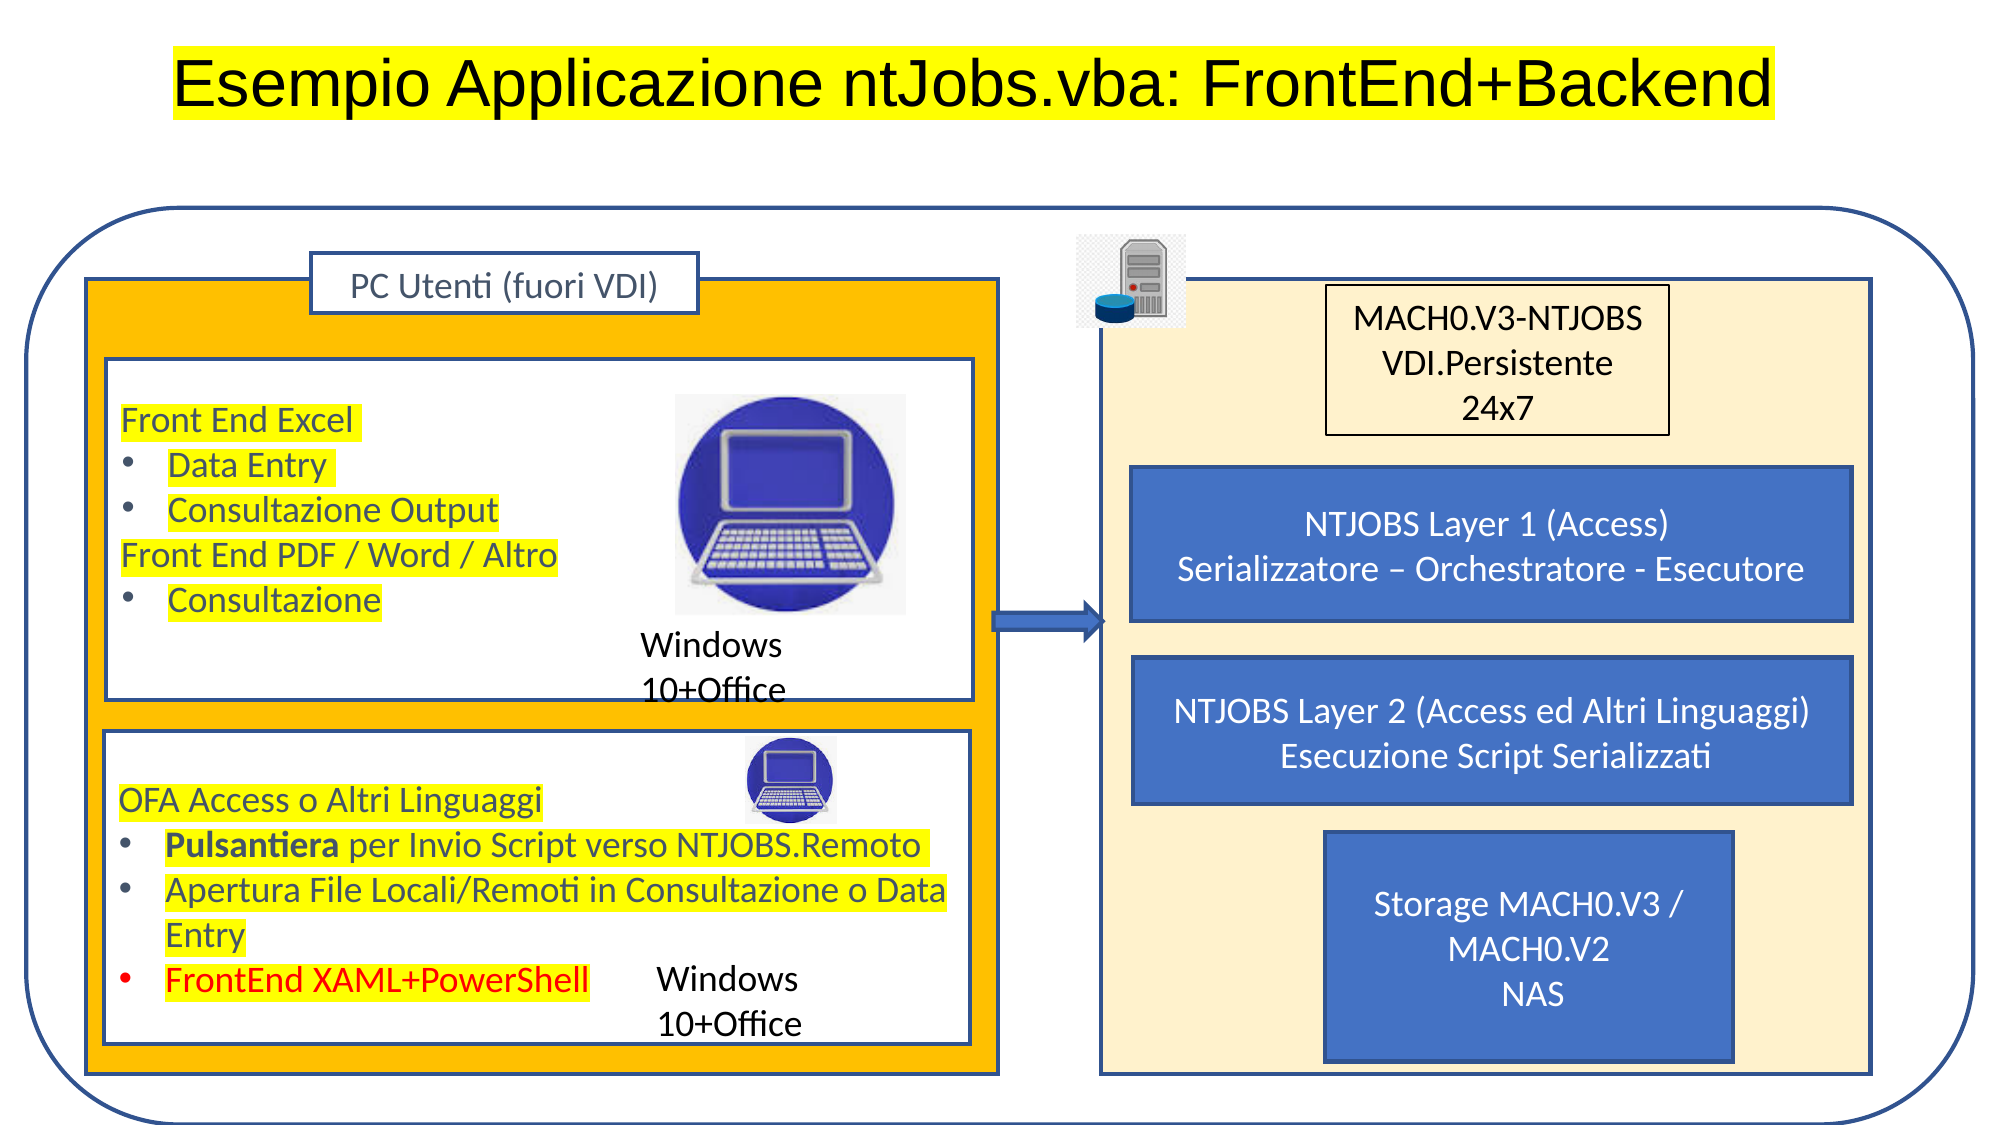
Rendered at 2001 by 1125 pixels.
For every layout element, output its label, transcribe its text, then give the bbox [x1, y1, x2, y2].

text_box Windows 10+Office [641, 946, 968, 1052]
text_box OFA Access o Altri Linguaggi Pulsantiera per Invio Script verso NTJOBS.Remoto Apertura File Locali/Remoti in Consultazione o Data Entry FrontEnd XAML+PowerShell [103, 730, 971, 1045]
text_box MACH0.V3-NTJOBS VDI.Persistente 24x7 [1326, 285, 1670, 436]
text_box NTJOBS Layer 1 (Access) Serializzatore – Orchestratore - Esecutore [1131, 466, 1852, 621]
text_box [86, 278, 999, 1075]
picture [675, 394, 907, 622]
text_box Storage MACH0.V3 / MACH0.V2 NAS [1324, 832, 1733, 1062]
text_box [26, 207, 1974, 1125]
text_box Esempio Applicazione ntJobs.vba: FrontEnd+Backend [157, 32, 1790, 127]
text_box PC Utenti (fuori VDI) [311, 252, 698, 314]
picture [745, 736, 837, 826]
picture [1076, 234, 1186, 329]
text_box Windows 10+Office [625, 612, 952, 718]
text_box [1101, 278, 1871, 1075]
text_box [993, 604, 1103, 639]
text_box NTJOBS Layer 2 (Access ed Altri Linguaggi) Esecuzione Script Serializzati [1133, 657, 1852, 805]
text_box Front End Excel Data Entry Consultazione Output Front End PDF / Word / Altro Consultazione [106, 358, 973, 701]
